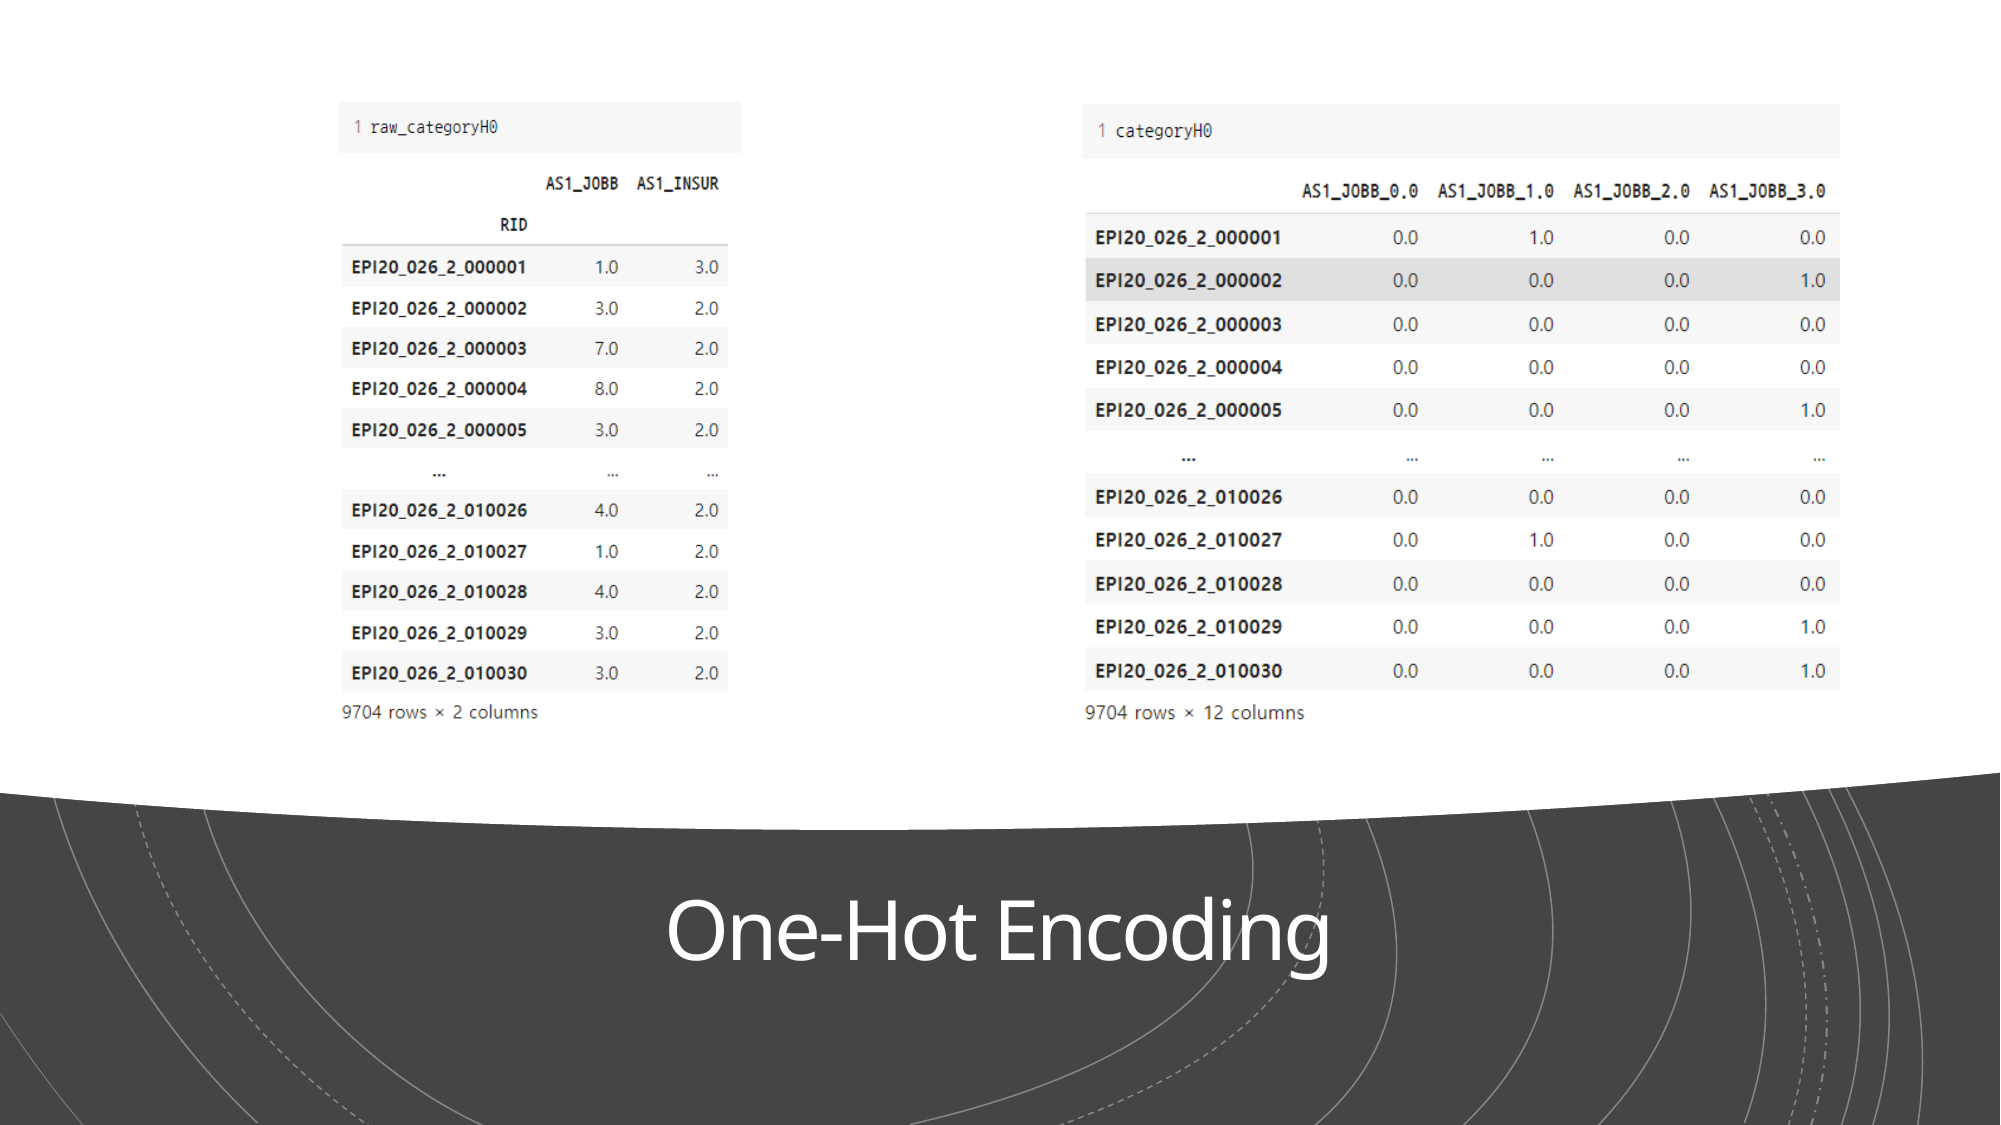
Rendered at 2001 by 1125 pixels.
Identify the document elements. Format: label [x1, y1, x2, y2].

list [339, 100, 741, 735]
text_box [0, 0, 2000, 1125]
picture [1082, 102, 1840, 738]
